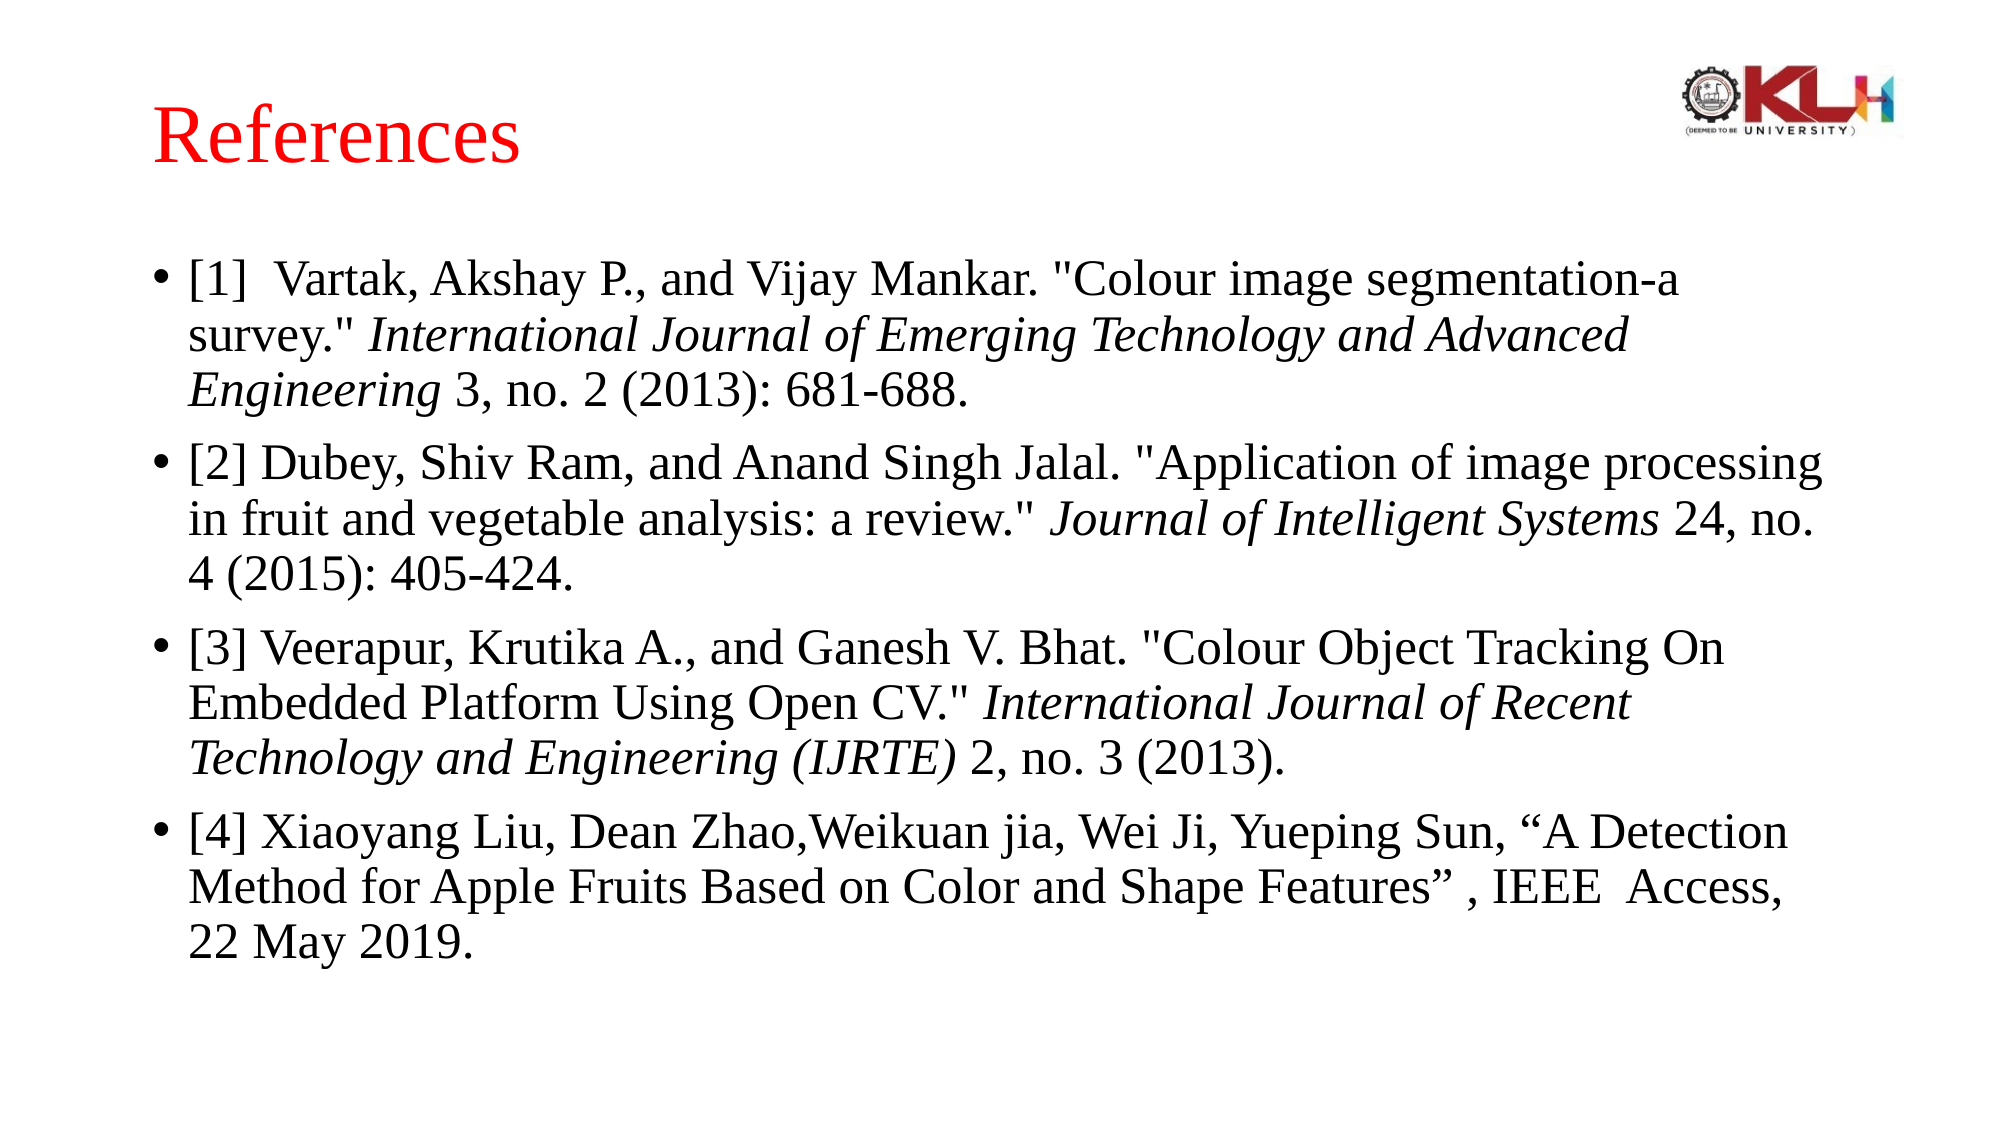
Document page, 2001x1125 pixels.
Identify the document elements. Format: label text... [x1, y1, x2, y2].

list [1] Vartak, Akshay P., and Vijay Mankar. "Colour image segmentation-a survey." International Journal of Emerging Technology and Advanced Engineering 3, no. 2 (2013): 681-688. [2] Dubey, Shiv Ram, and Anand Singh Jalal. "Application of image processing in fruit and vegetable analysis: a review." Journal of Intelligent Systems 24, no. 4 (2015): 405-424. [3] Veerapur, Krutika A., and Ganesh V. Bhat. "Colour Object Tracking On Embedded Platform Using Open CV." International Journal of Recent Technology and Engineering (IJRTE) 2, no. 3 (2013). [4] Xiaoyang Liu, Dean Zhao,Weikuan jia, Wei Ji, Yueping Sun, “A Detection Method for Apple Fruits Based on Color and Shape Features” , IEEE Access, 22 May 2019. [137, 244, 1863, 983]
title References [137, 59, 1863, 212]
picture [1680, 65, 1906, 139]
